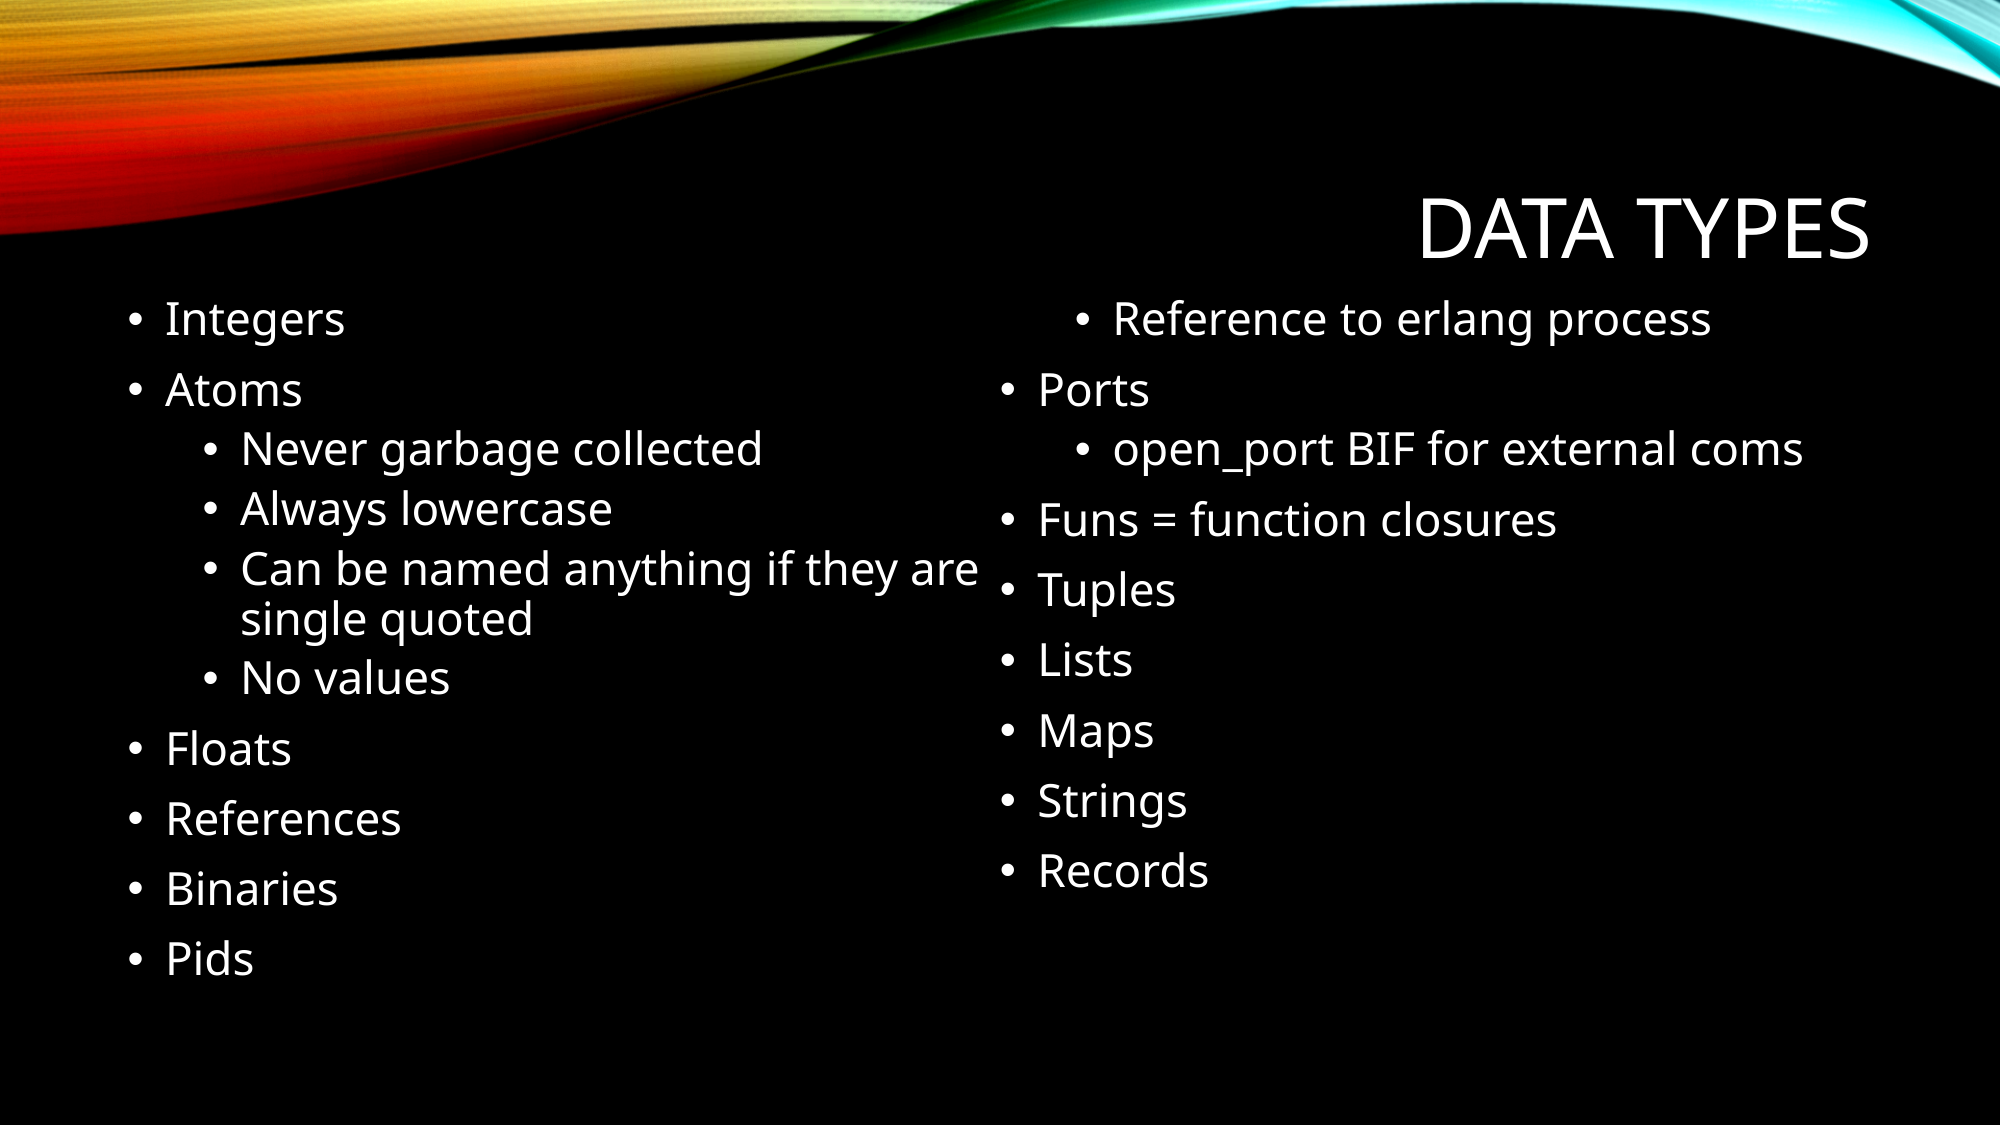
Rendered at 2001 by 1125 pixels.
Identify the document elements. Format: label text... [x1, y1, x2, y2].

title Data Types [474, 125, 1888, 288]
list Integers Atoms Never garbage collected Always lowercase Can be named anything if they are single quoted No values Floats References Binaries Pids Reference to erlang process Ports open_port BIF for external coms Funs = function closures Tuples Lists Maps Strings Records [112, 288, 1888, 1021]
picture [0, 0, 2000, 237]
